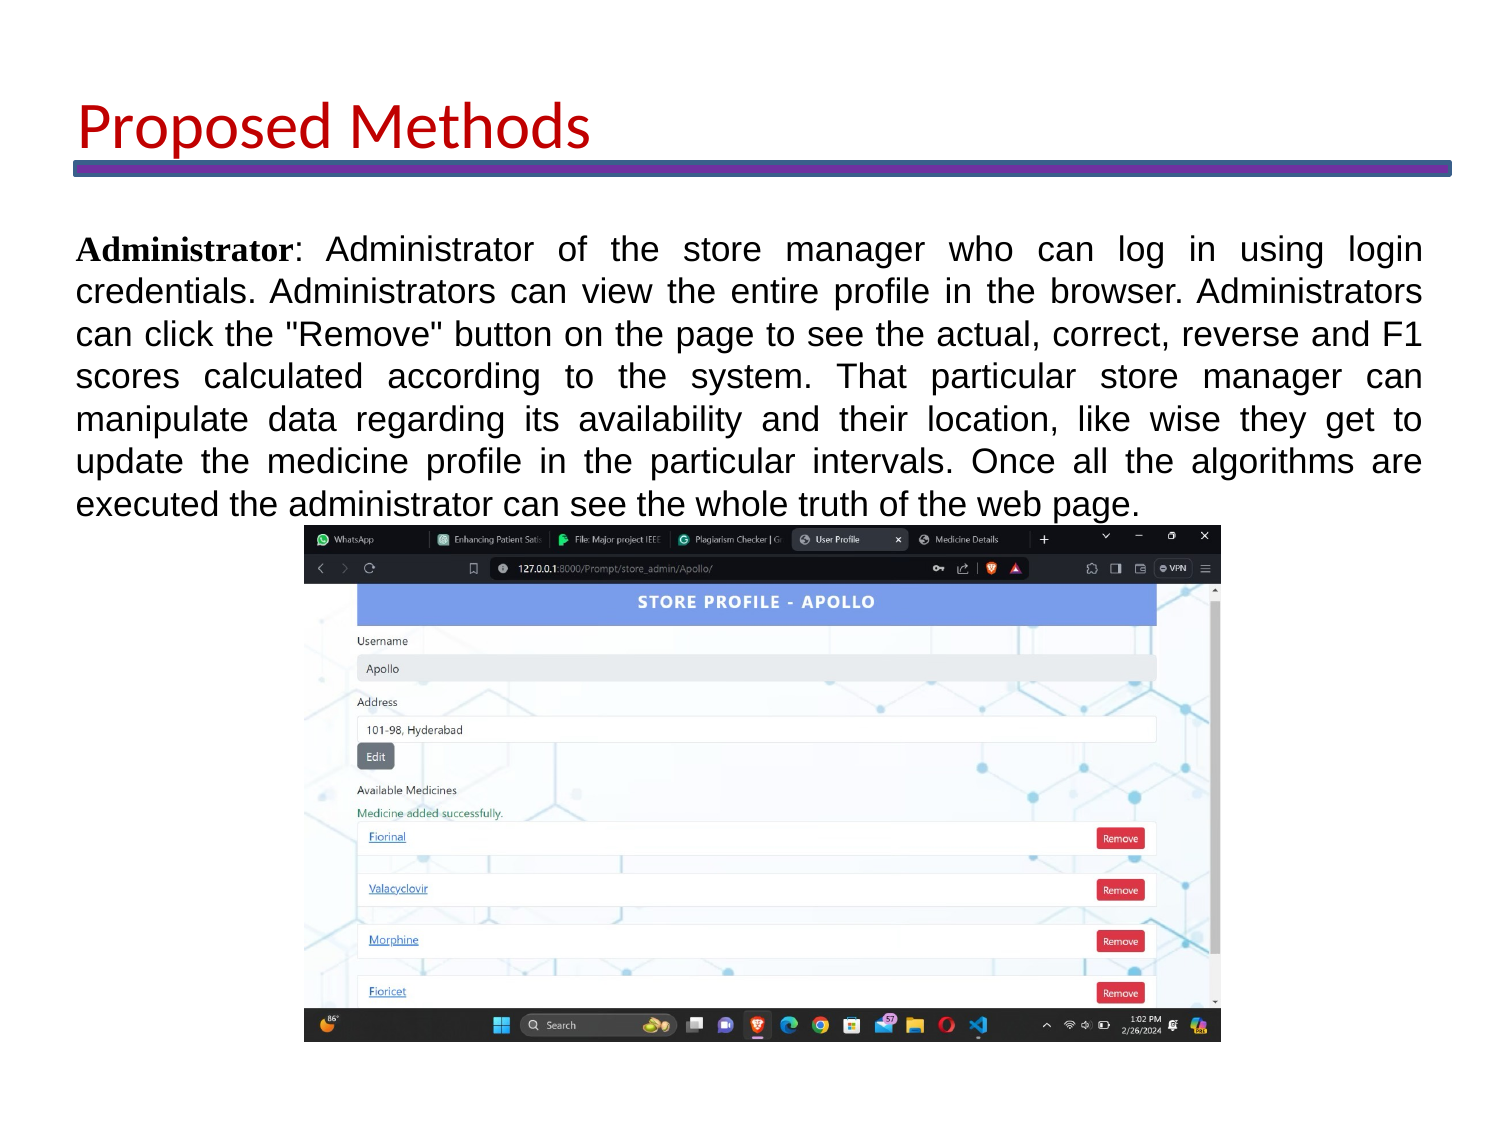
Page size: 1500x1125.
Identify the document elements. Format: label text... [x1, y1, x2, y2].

picture [304, 525, 1221, 1042]
text_box Administrator: Administrator of the store manager who can log in using login credentials. Administrators can view the entire profile in the browser. Administrators can click the "Remove" button on the page to see the actual, correct, reverse and F1 scores calculated according to the system. That particular store manager can manipulate data regarding its availability and their location, like wise they get to update the medicine profile in the particular intervals. Once all the algorithms are executed the administrator can see the whole truth of the web page. [68, 218, 1432, 531]
text_box Proposed Methods [69, 74, 943, 170]
text_box [75, 162, 1450, 175]
